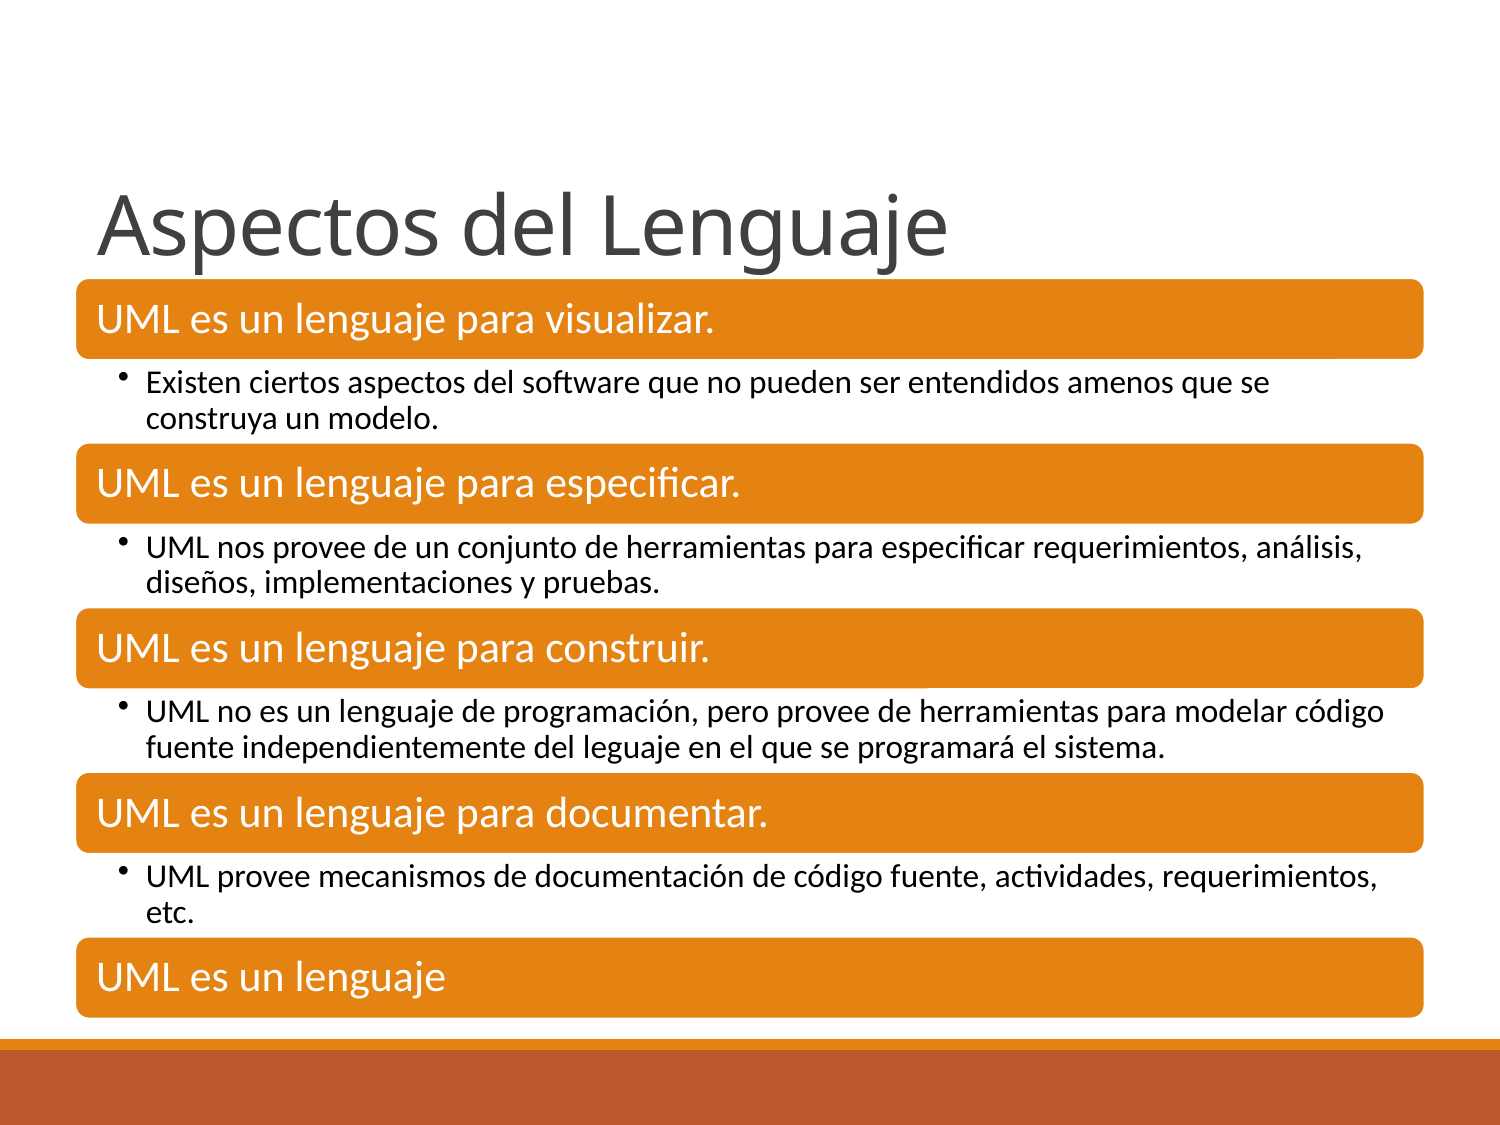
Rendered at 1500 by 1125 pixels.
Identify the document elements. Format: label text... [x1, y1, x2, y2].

title Aspectos del Lenguaje [82, 105, 1432, 278]
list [74, 276, 1426, 1020]
